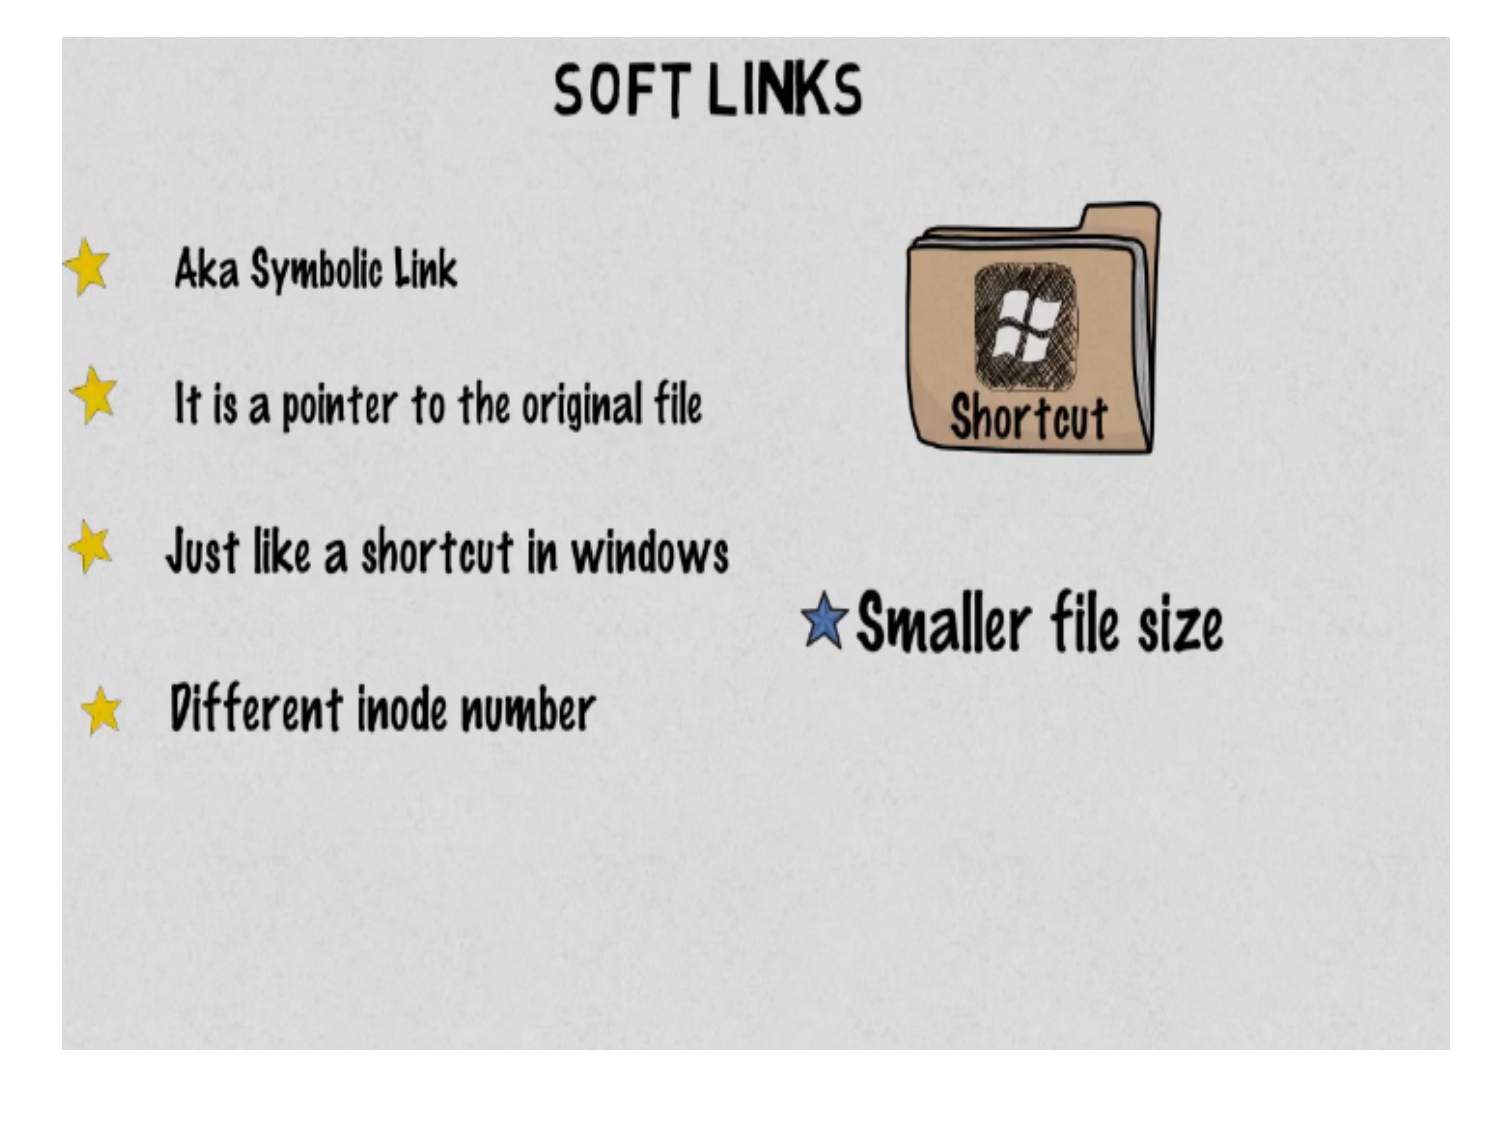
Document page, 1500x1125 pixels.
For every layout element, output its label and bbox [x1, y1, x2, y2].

picture [62, 37, 1451, 1051]
